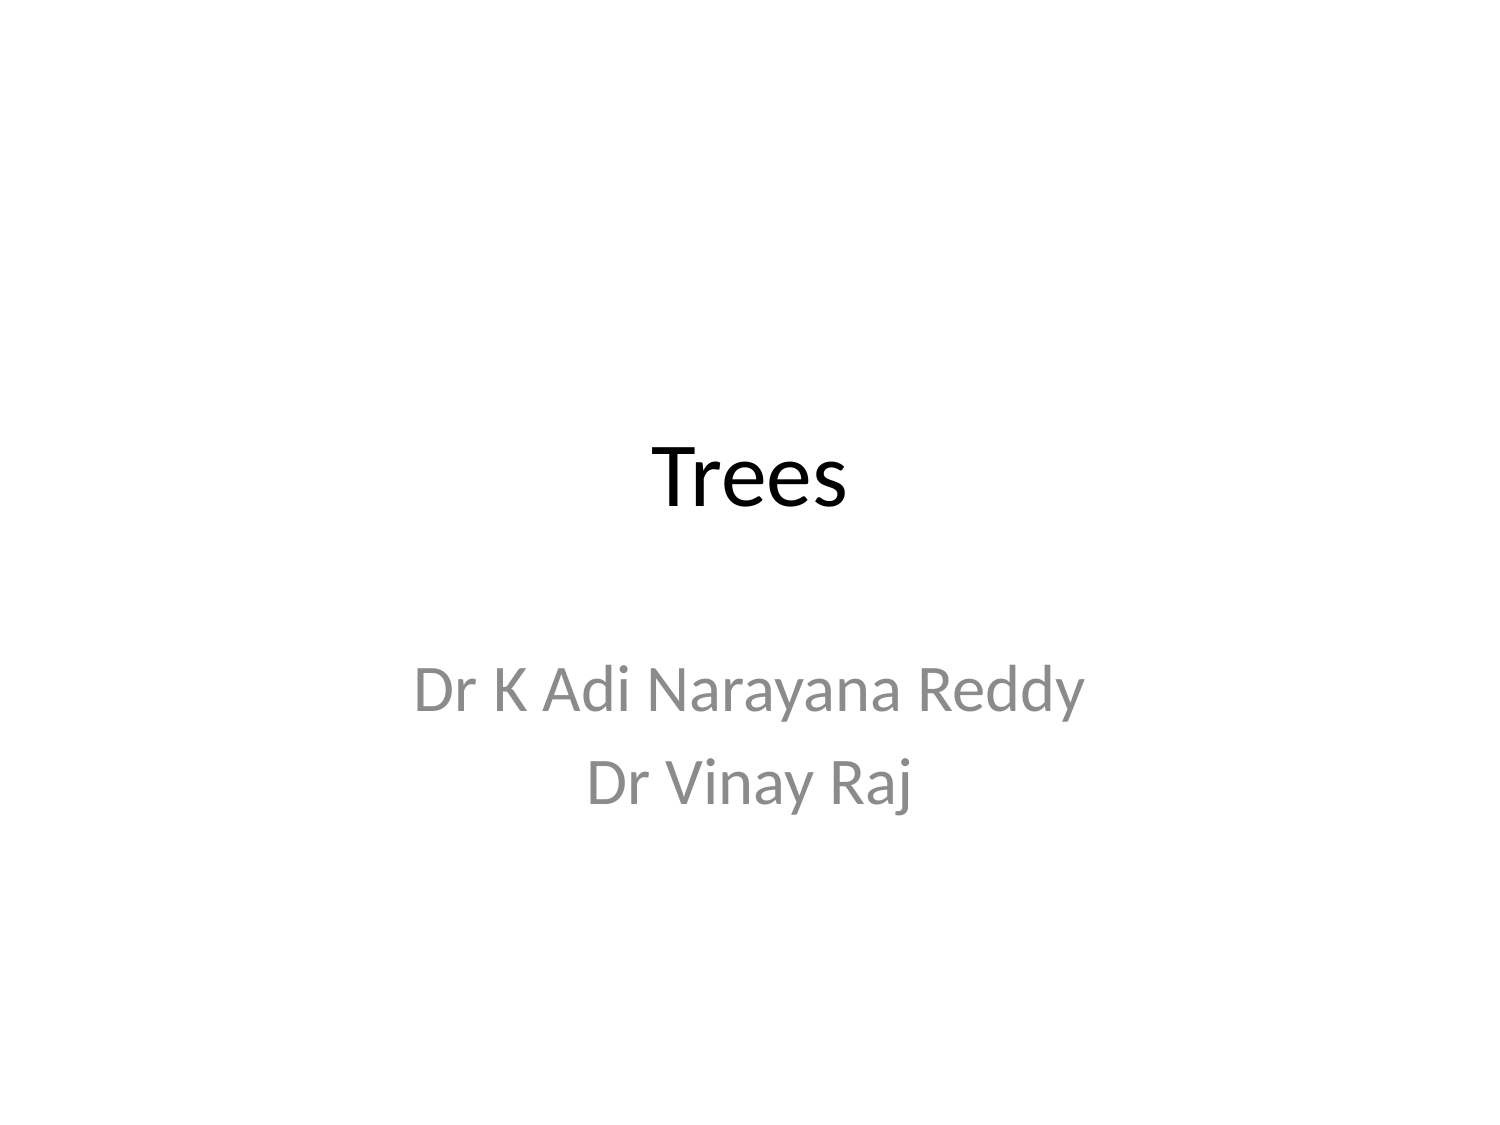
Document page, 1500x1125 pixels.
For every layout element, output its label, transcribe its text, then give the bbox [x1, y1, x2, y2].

subtitle Dr K Adi Narayana Reddy Dr Vinay Raj [225, 637, 1275, 925]
title Trees [112, 349, 1388, 591]
